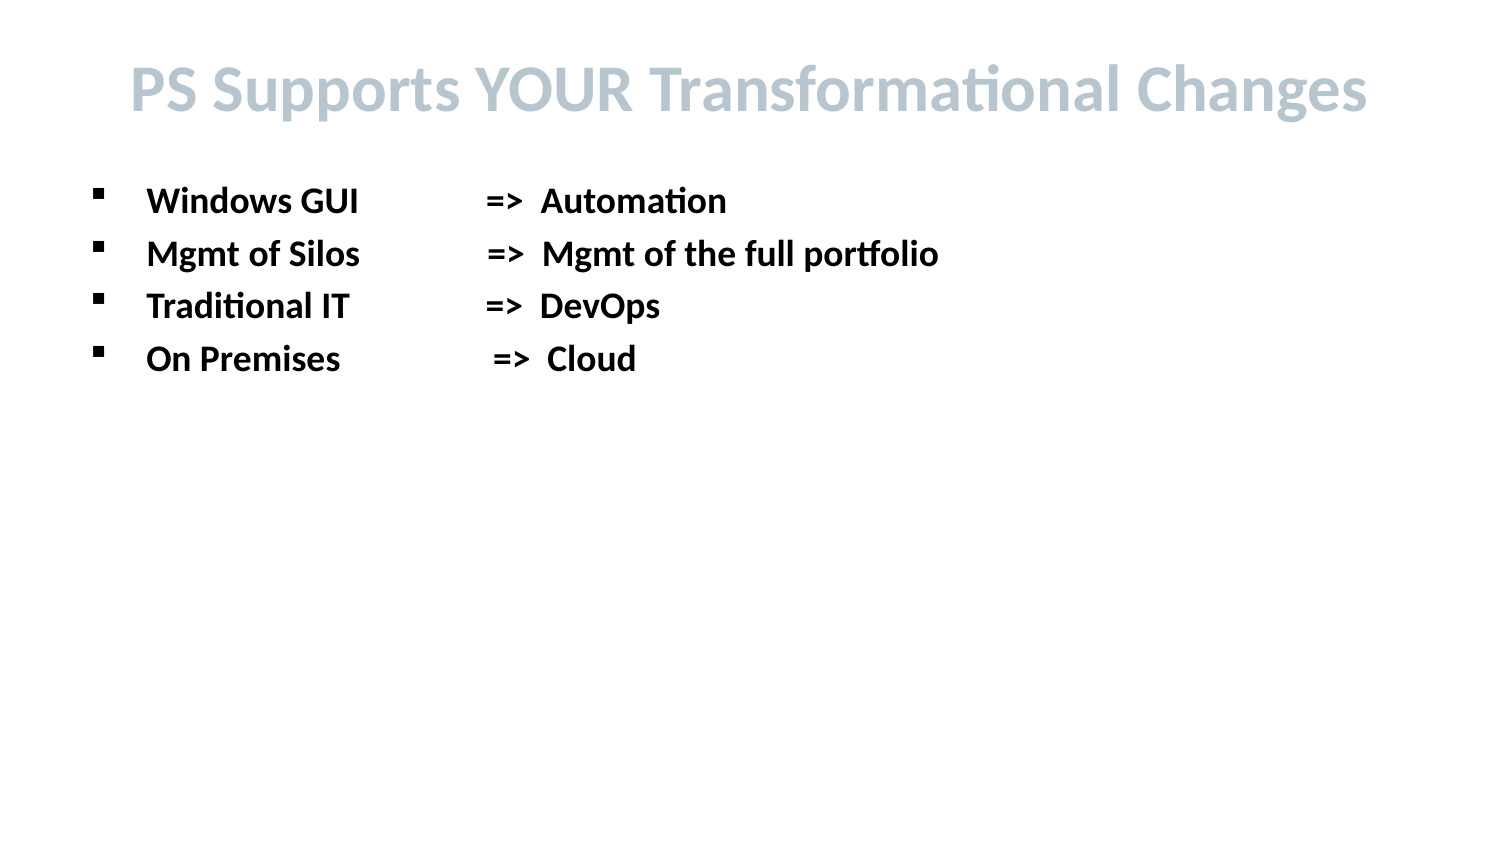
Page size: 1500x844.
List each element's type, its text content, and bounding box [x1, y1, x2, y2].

title PS Supports YOUR Transformational Changes [74, 37, 1426, 132]
list Windows GUI => Automation Mgmt of Silos => Mgmt of the full portfolio Traditional IT => DevOps On Premises => Cloud [74, 168, 1426, 694]
